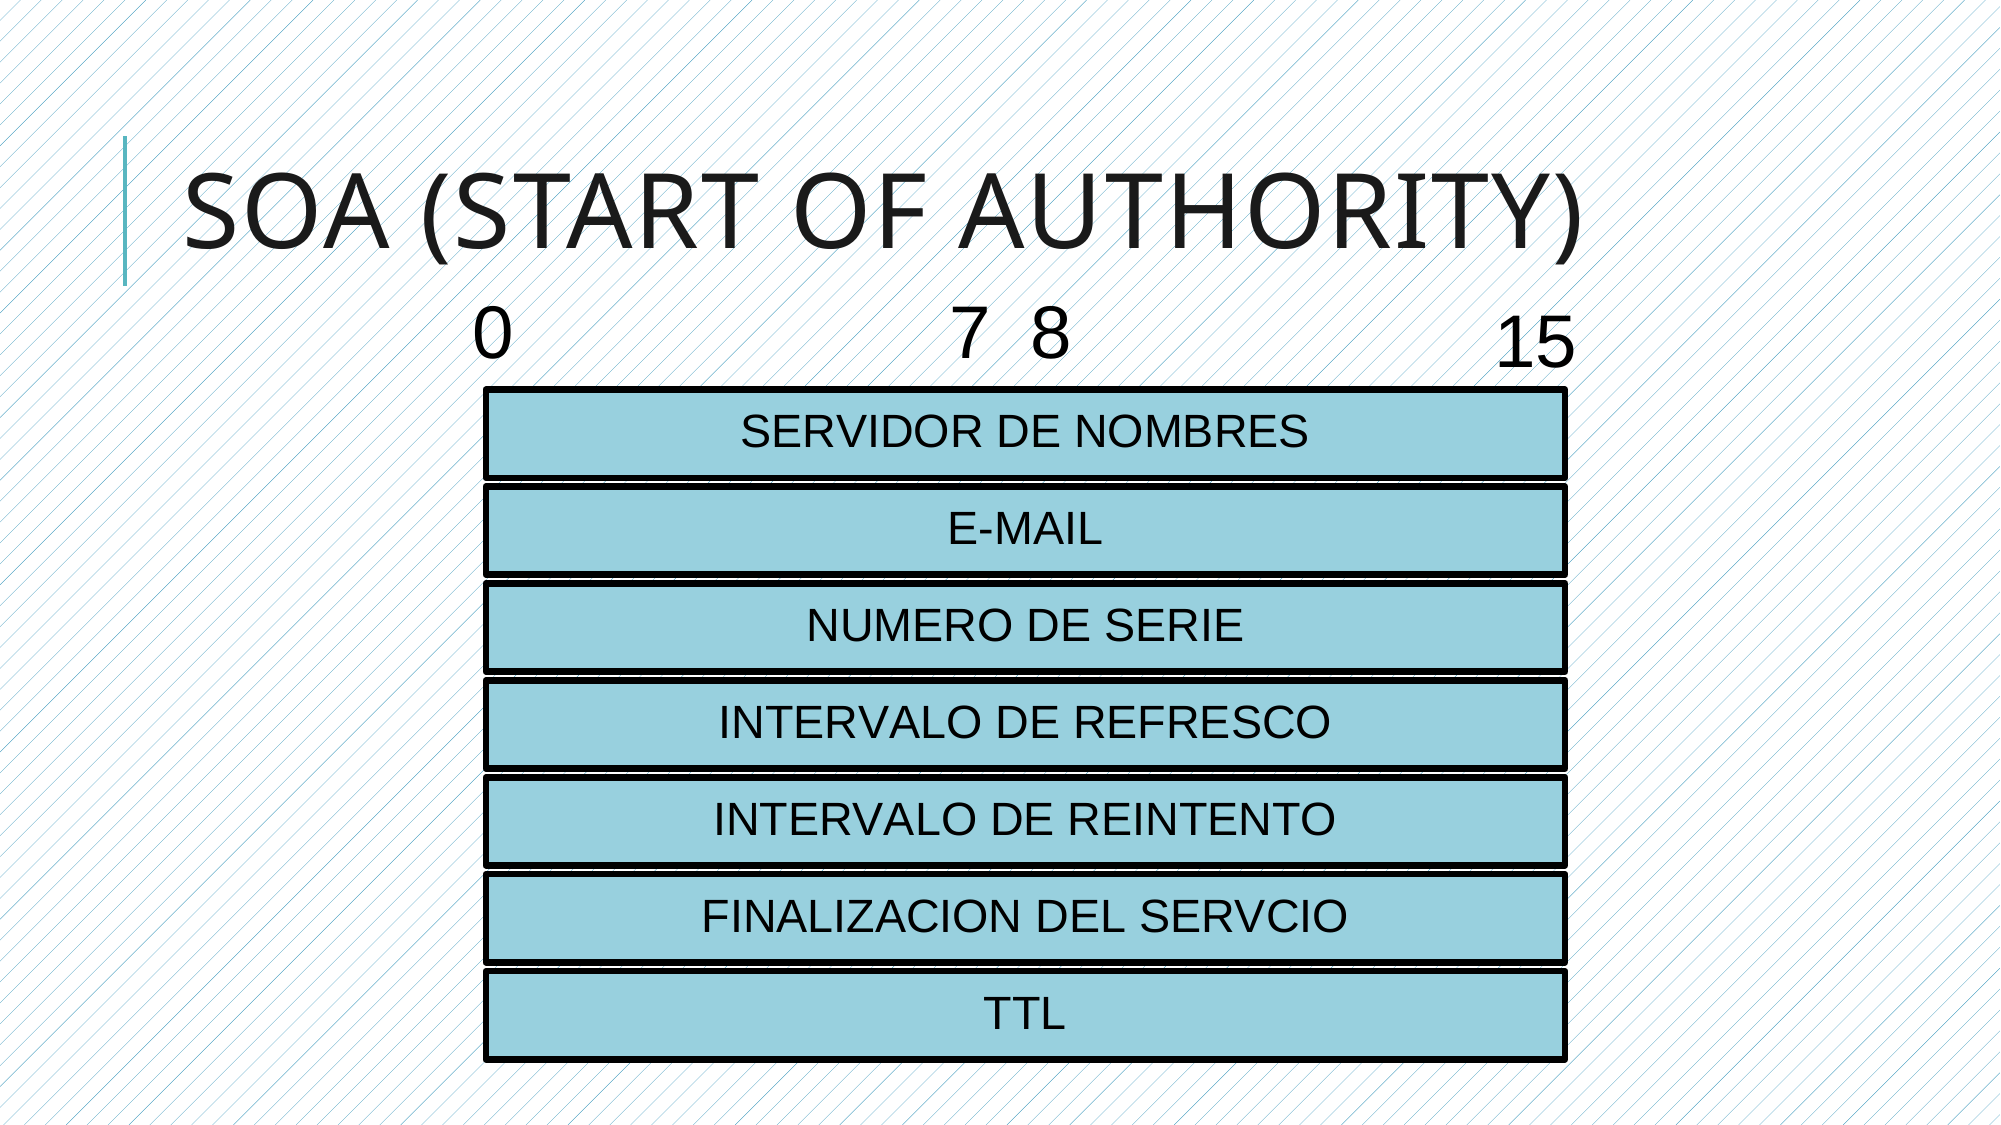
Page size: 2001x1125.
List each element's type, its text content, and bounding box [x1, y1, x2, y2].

picture [470, 277, 1580, 1065]
title SOA (Start of Authority) [168, 96, 1763, 342]
